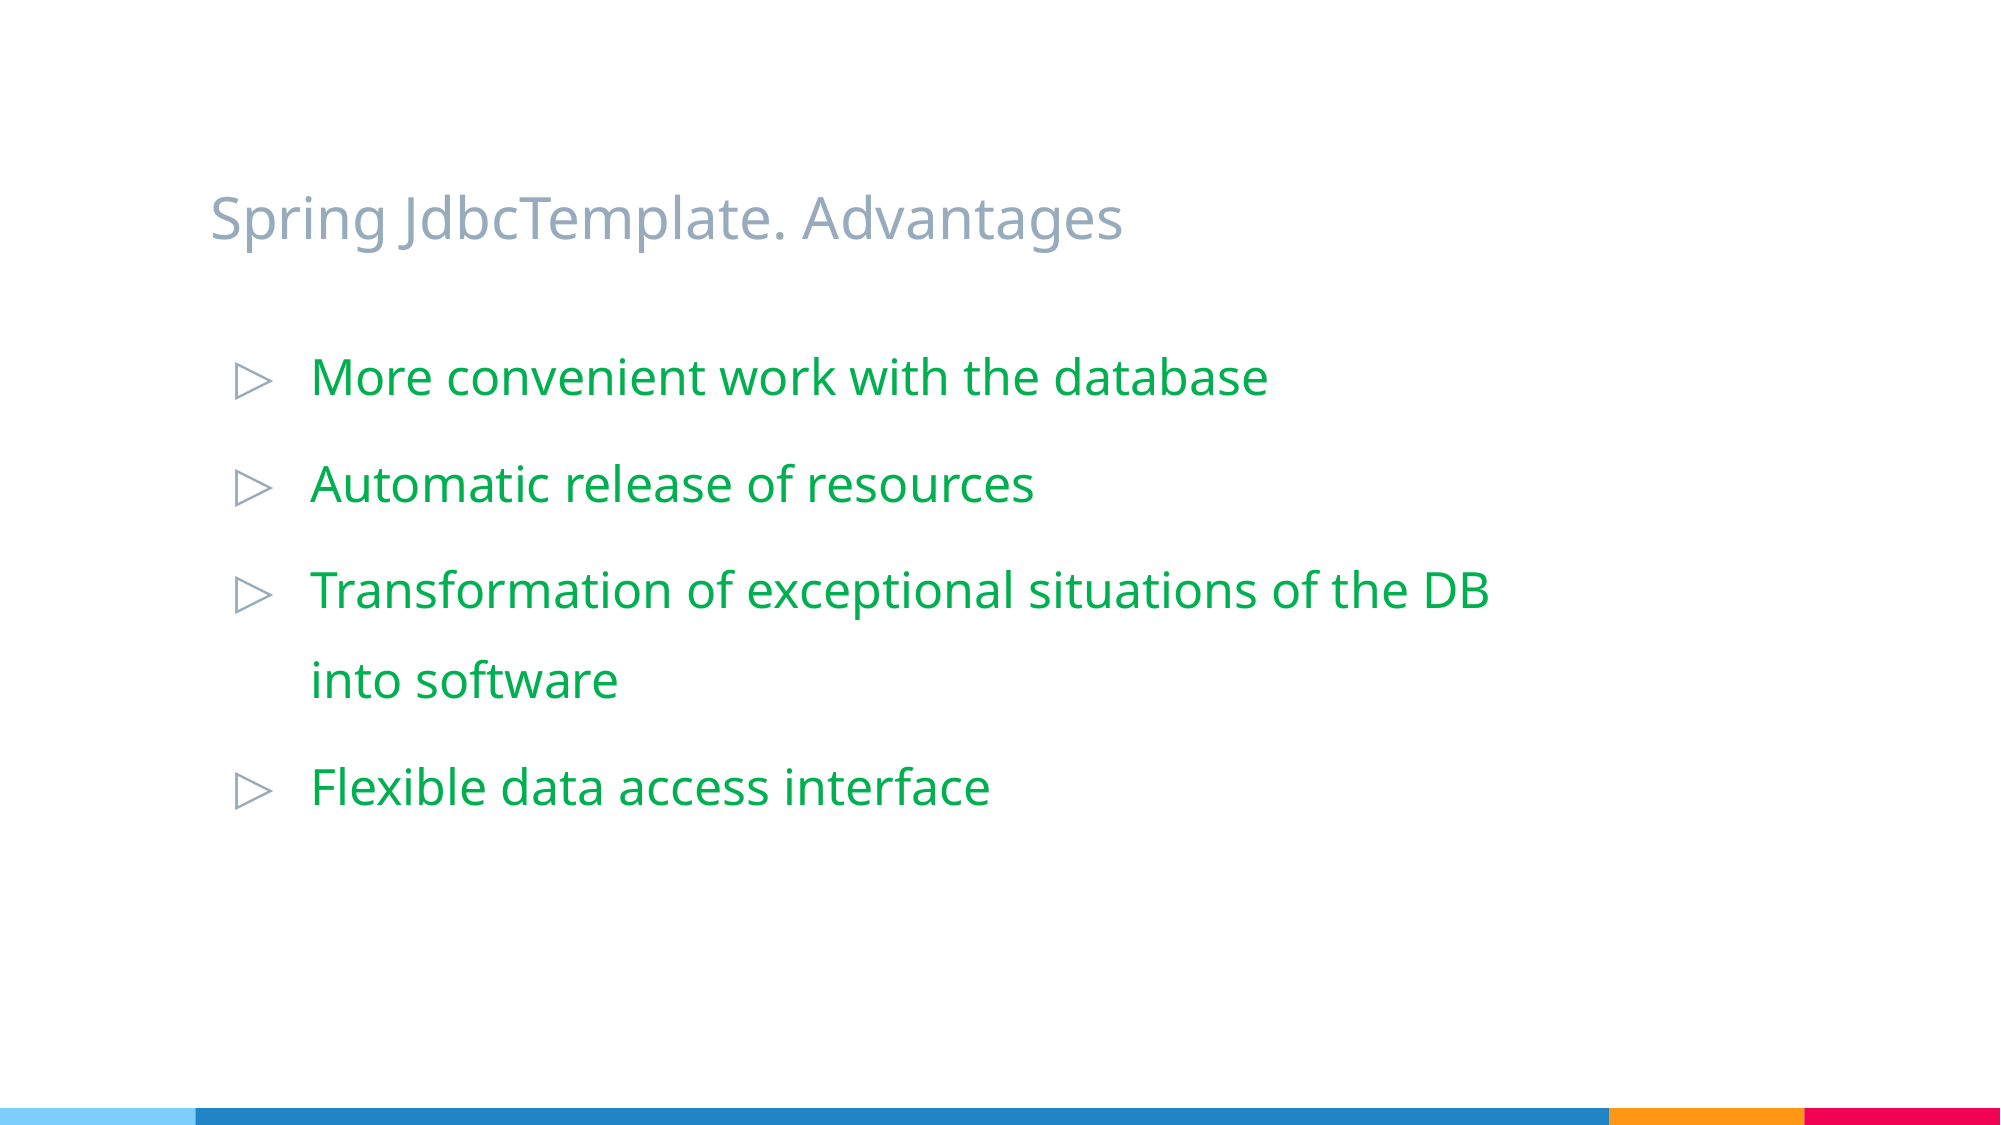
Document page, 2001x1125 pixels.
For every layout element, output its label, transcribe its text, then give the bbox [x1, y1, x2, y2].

text_box More convenient work with the database Automatic release of resources Transformation of exceptional situations of the DB into software Flexible data access interface [195, 300, 1609, 1078]
text_box Spring JdbcTemplate. Advantages [195, 78, 1609, 266]
